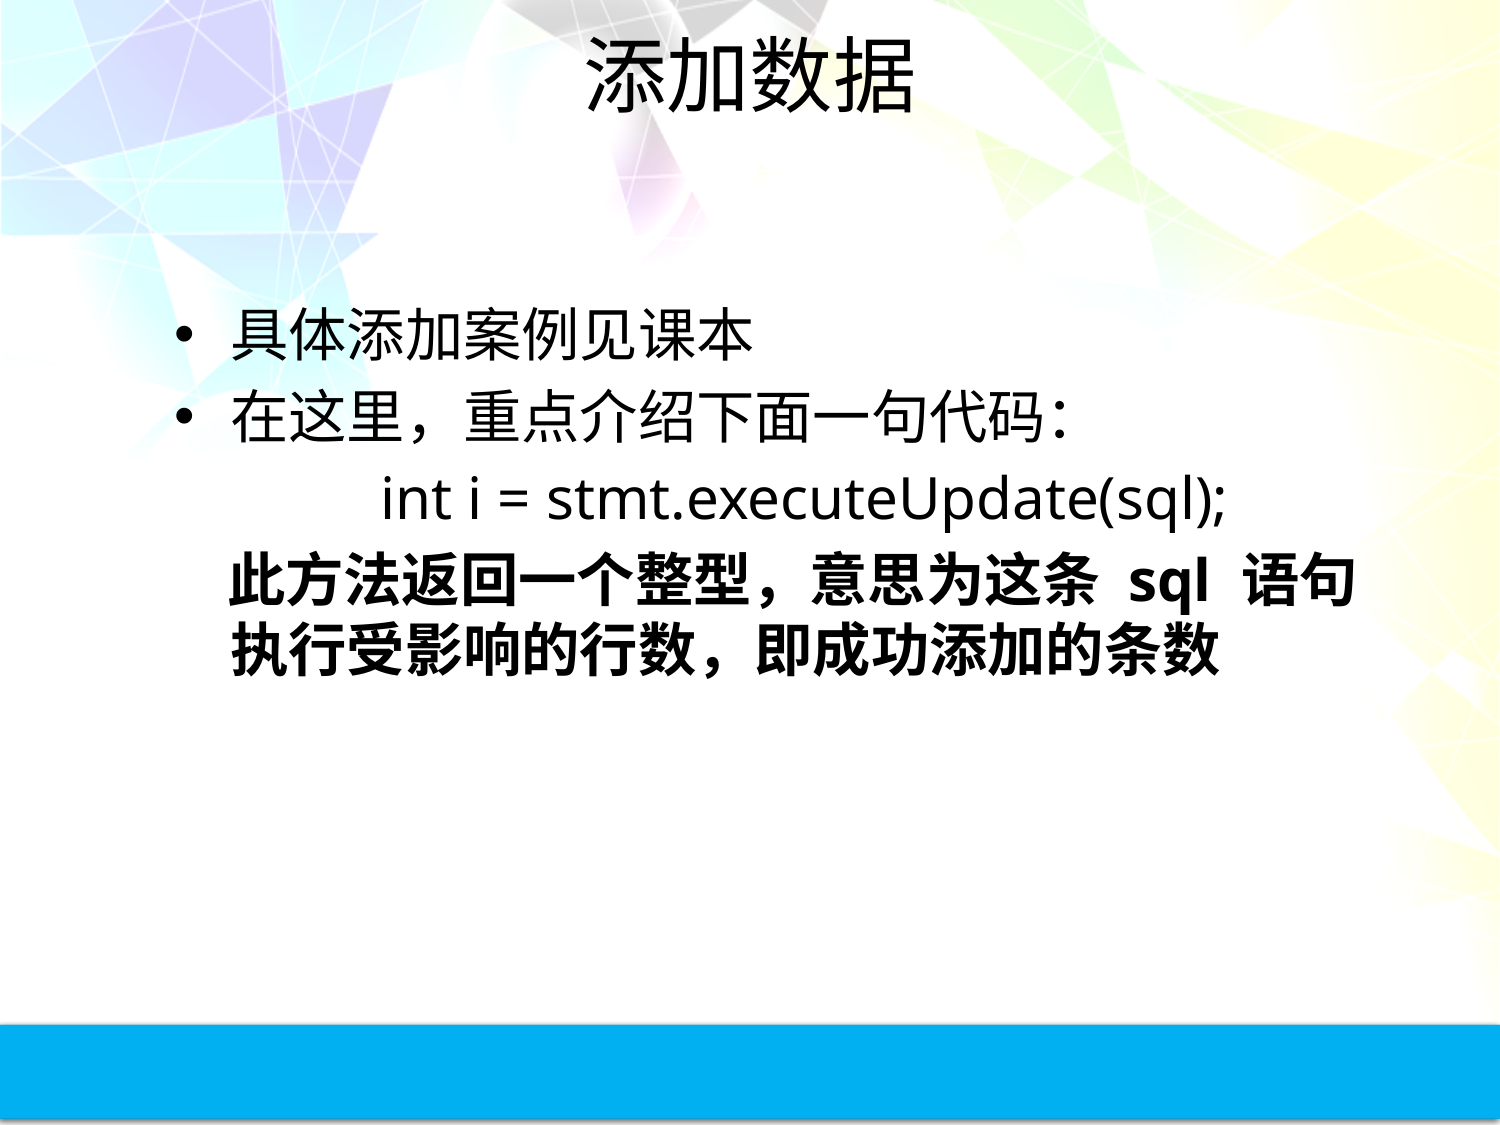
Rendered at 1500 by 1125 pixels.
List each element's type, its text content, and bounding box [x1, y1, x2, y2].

list 具体添加案例见课本 在这里，重点介绍下面一句代码： int i = stmt.executeUpdate(sql); 此方法返回一个整型，意思为这条 sql 语句执行受影响的行数，即成功添加的条数 [159, 290, 1413, 1071]
title 添加数据 [26, 17, 1493, 130]
